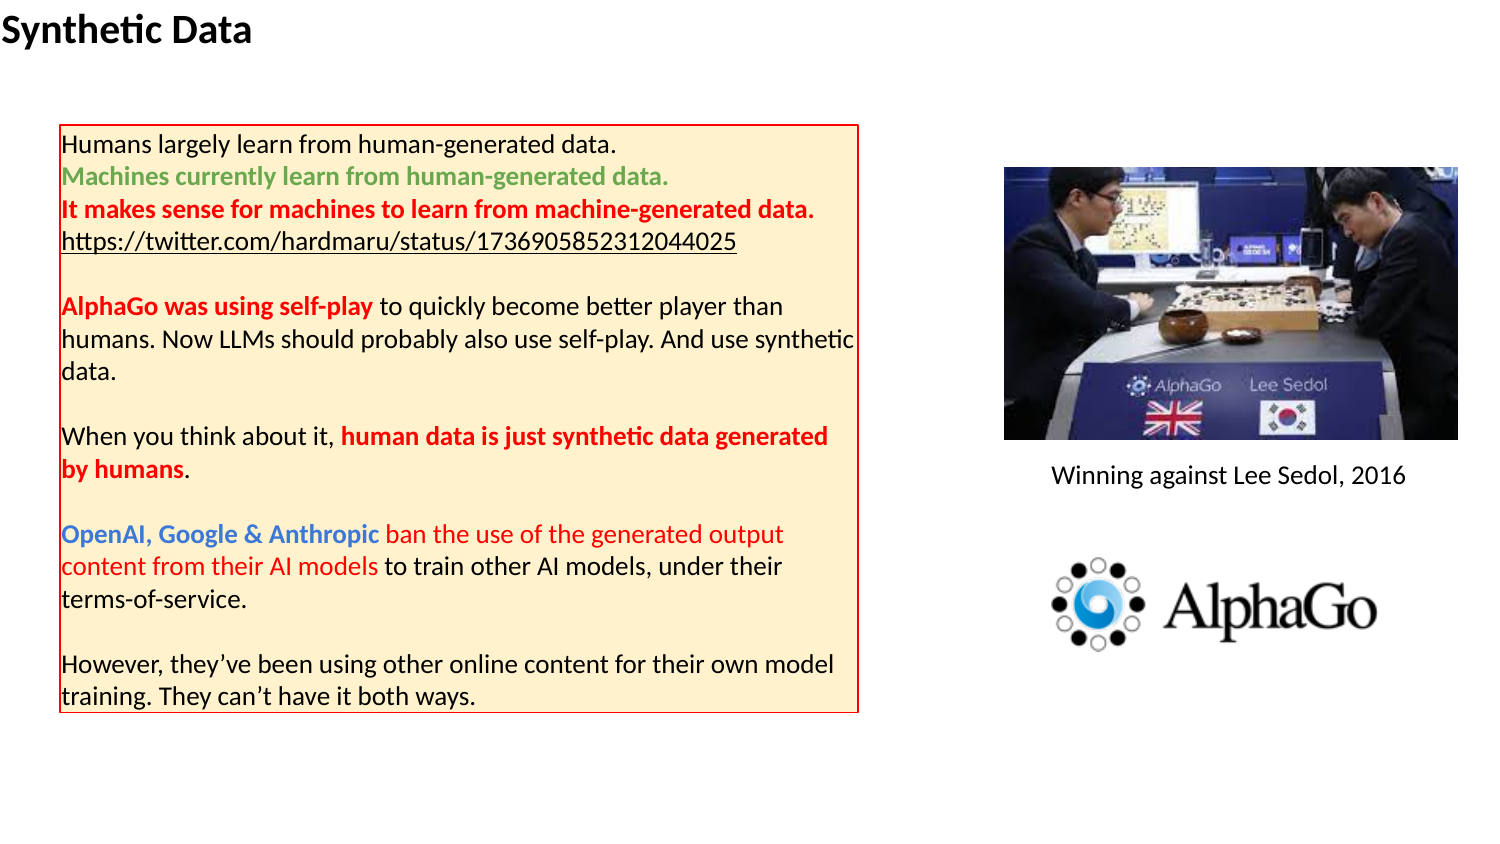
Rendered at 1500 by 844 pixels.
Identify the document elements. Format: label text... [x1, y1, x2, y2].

text_box Winning against Lee Sedol, 2016 [1050, 455, 1426, 492]
picture [1049, 556, 1413, 652]
picture [1004, 166, 1458, 440]
text_box Synthetic Data [0, 0, 545, 53]
text_box Humans largely learn from human-generated data. Machines currently learn from human-generated data. It makes sense for machines to learn from machine-generated data. https://twitter.com/hardmaru/status/1736905852312044025 AlphaGo was using self-play to quickly become better player than humans. Now LLMs should probably also use self-play. And use synthetic data. When you think about it, human data is just synthetic data generated by humans. OpenAI, Google & Anthropic ban the use of the generated output content from their AI models to train other AI models, under their terms-of-service. However, they’ve been using other online content for their own model training. They can’t have it both ways. [60, 124, 858, 713]
